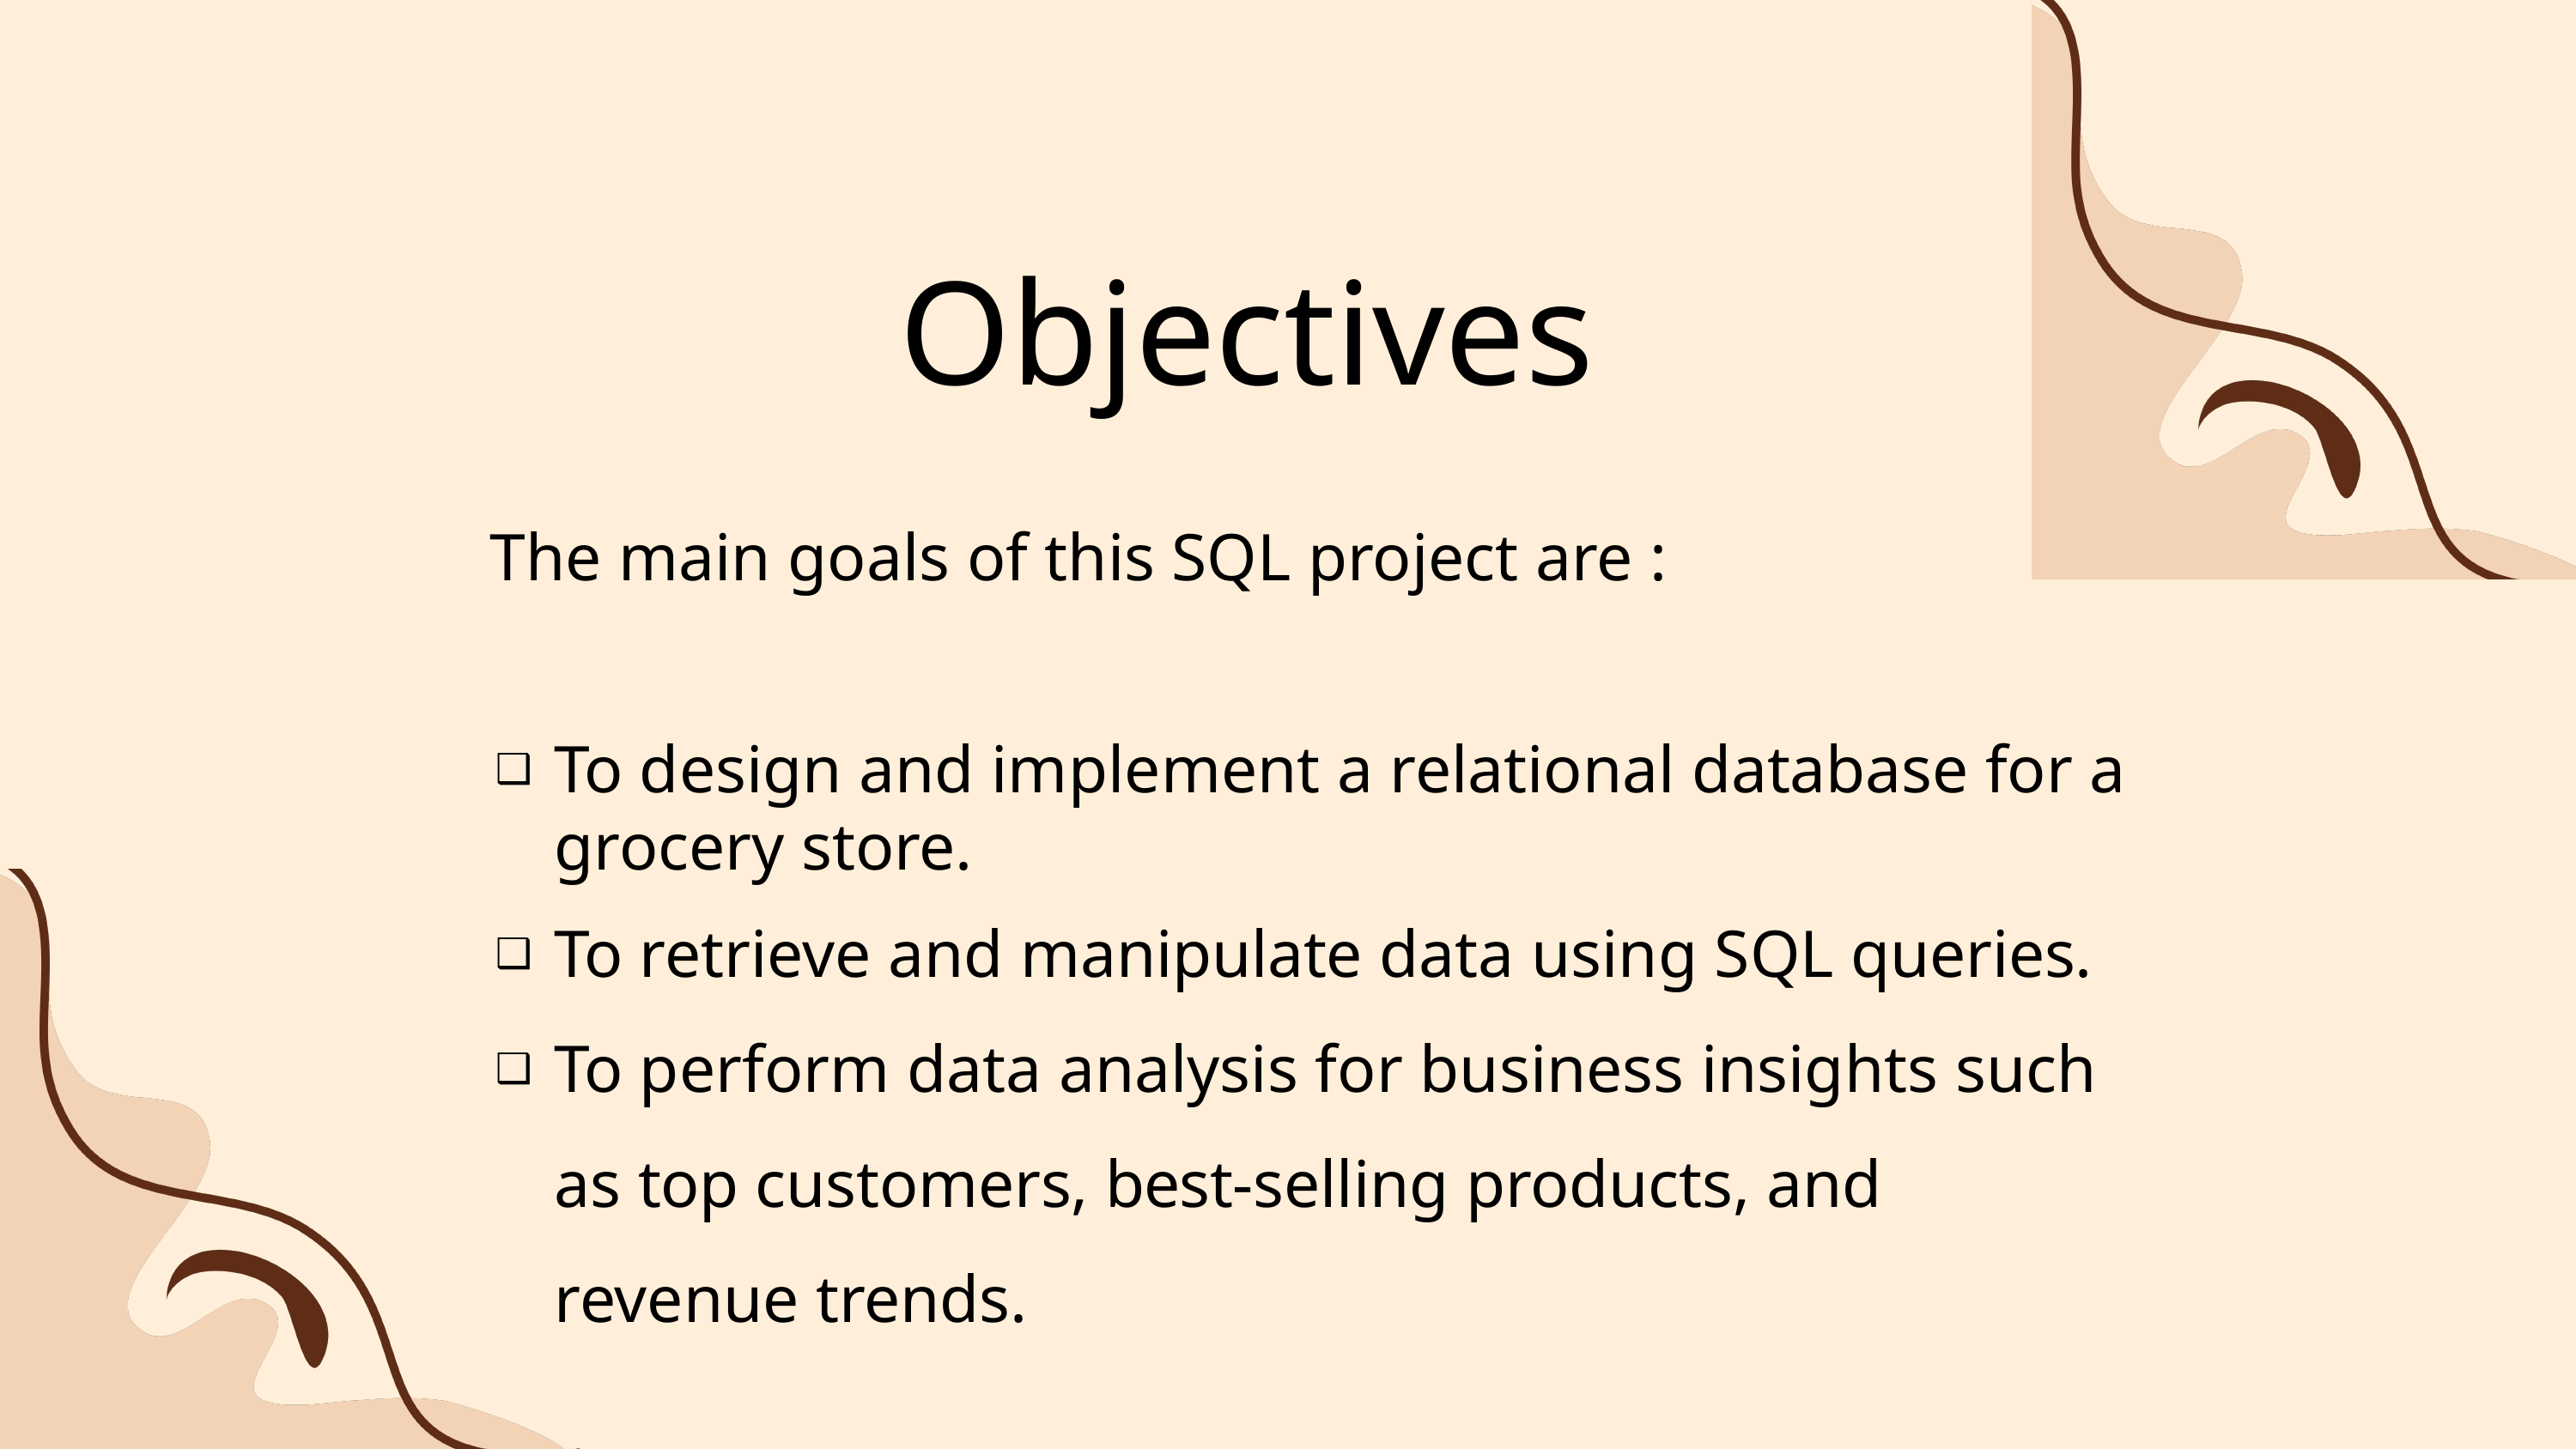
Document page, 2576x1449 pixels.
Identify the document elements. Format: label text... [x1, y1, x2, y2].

text_box [0, 869, 580, 1449]
text_box The main goals of this SQL project are : To design and implement a relational database for a grocery store. To retrieve and manipulate data using SQL queries. To perform data analysis for business insights such as top customers, best-selling products, and revenue trends. [475, 509, 2322, 1343]
text_box Objectives [617, 260, 1876, 414]
text_box [2032, 0, 2576, 579]
